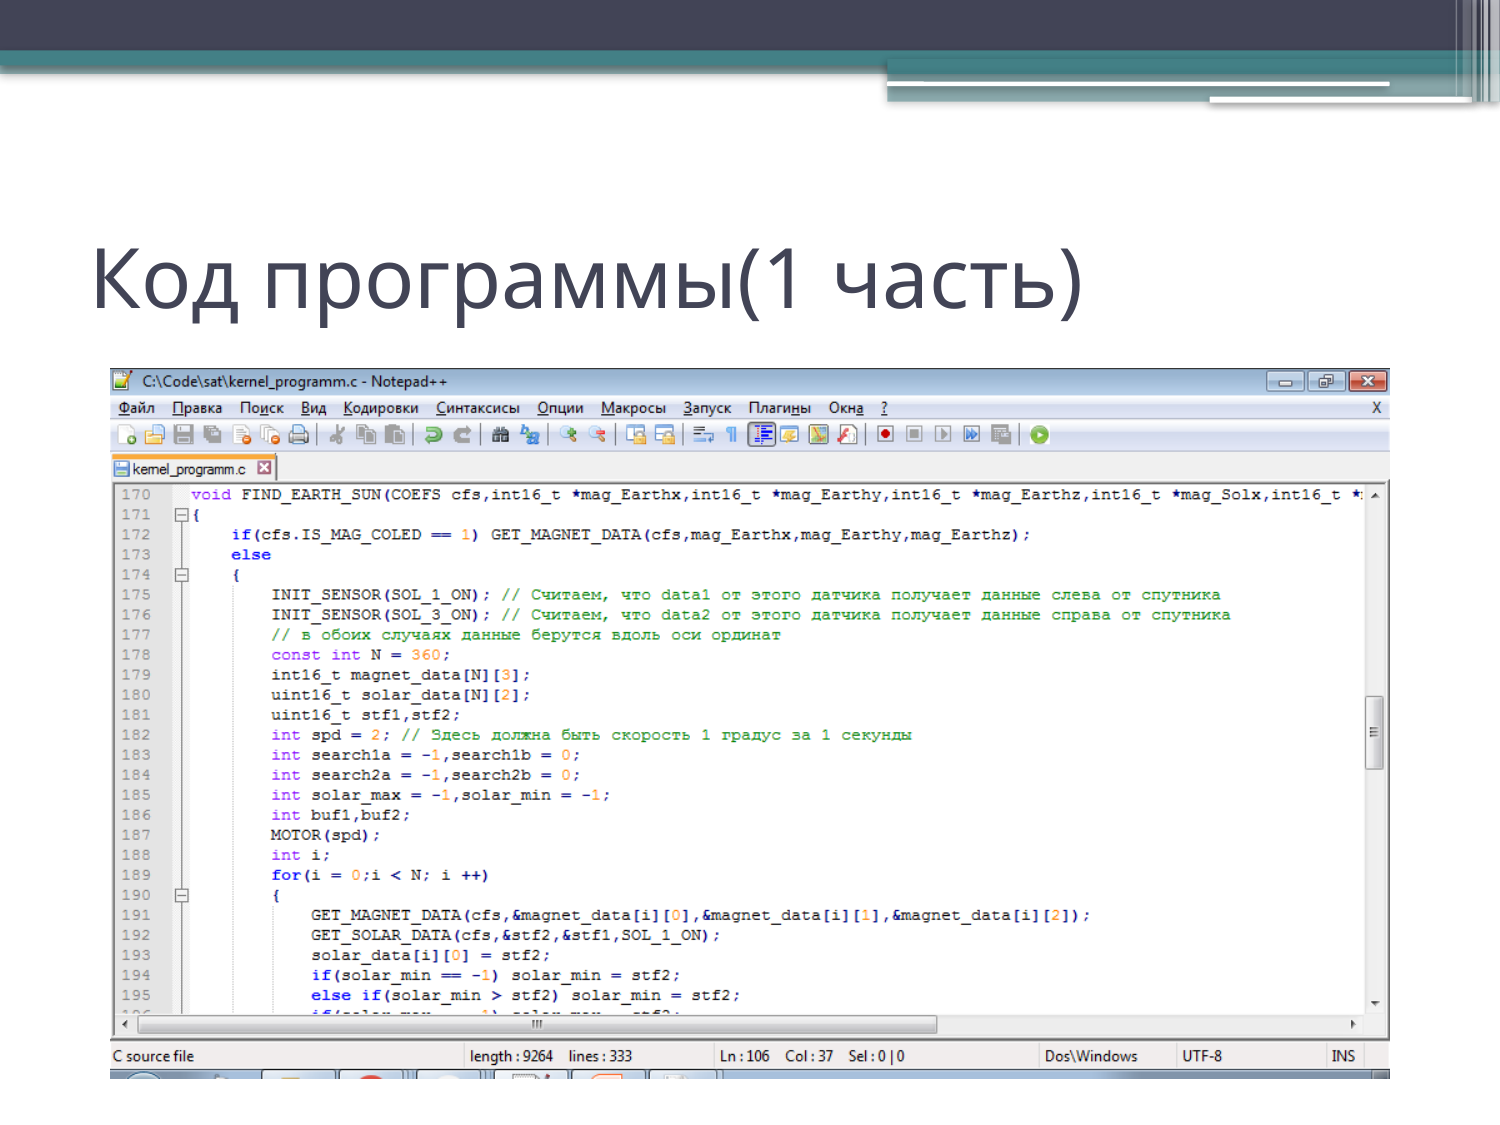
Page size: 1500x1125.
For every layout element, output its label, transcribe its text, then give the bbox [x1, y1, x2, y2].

title Код программы(1 часть) [75, 187, 1425, 363]
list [110, 368, 1390, 1079]
